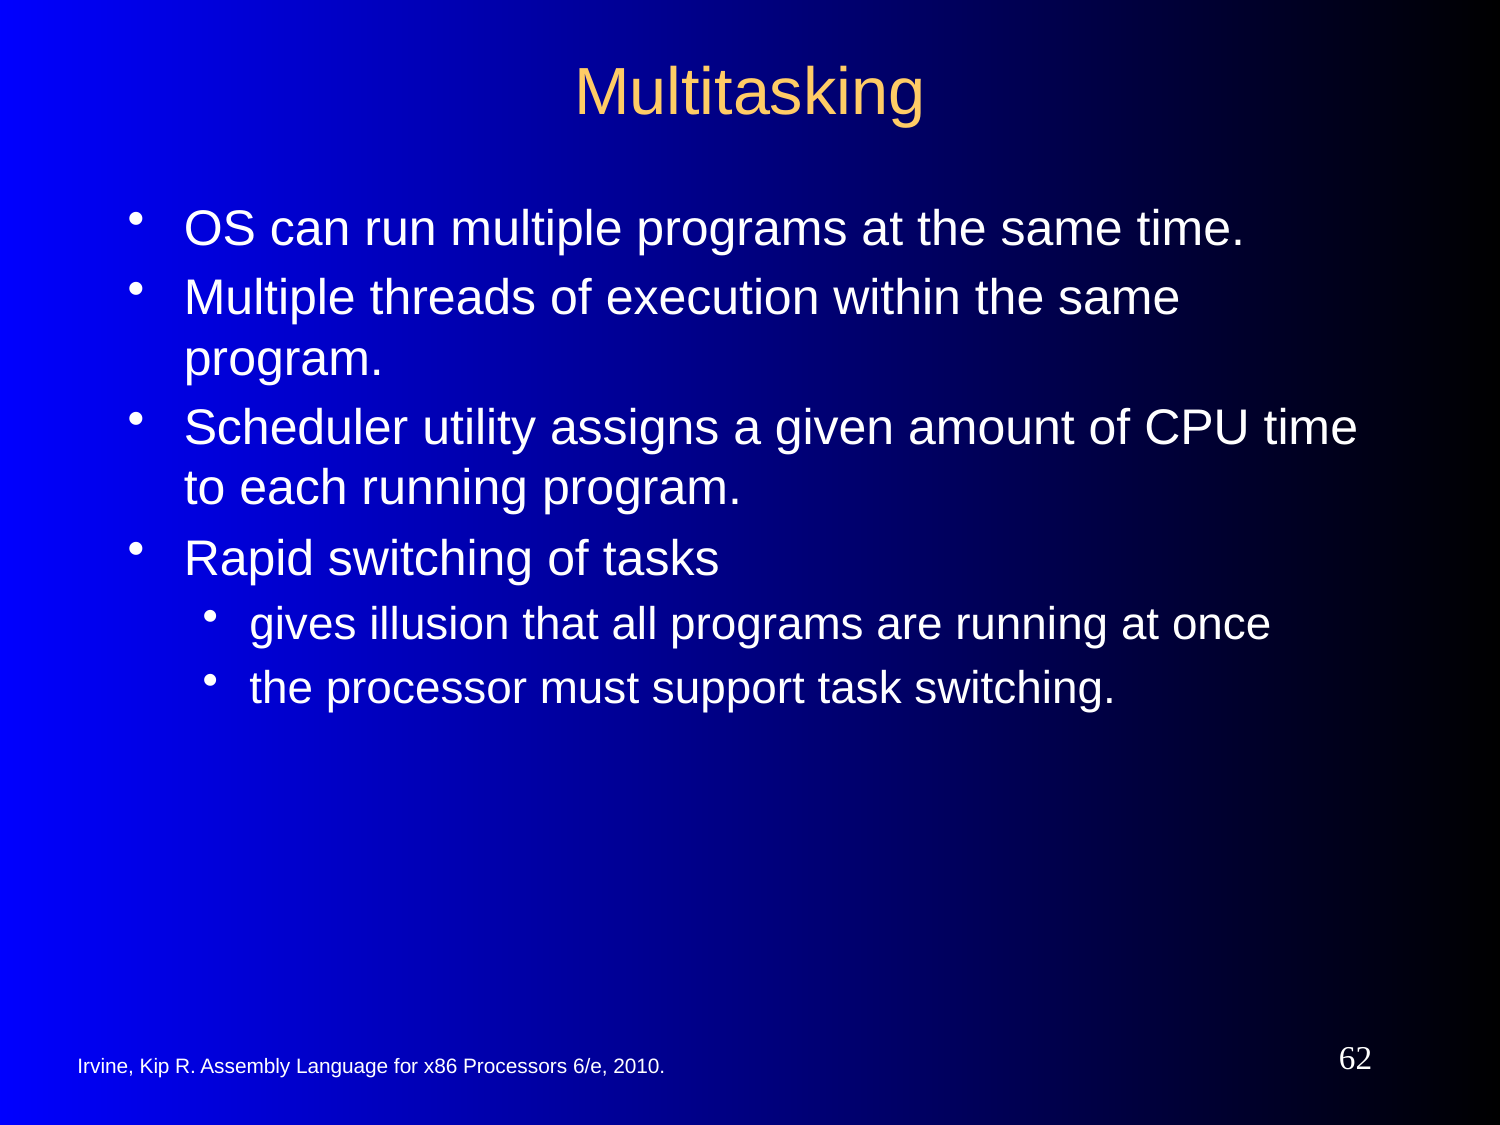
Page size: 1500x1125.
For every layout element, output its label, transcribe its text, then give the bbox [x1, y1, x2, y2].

footer Irvine, Kip R. Assembly Language for x86 Processors 6/e, 2010. [62, 1039, 776, 1091]
list OS can run multiple programs at the same time. Multiple threads of execution within the same program. Scheduler utility assigns a given amount of CPU time to each running program. Rapid switching of tasks gives illusion that all programs are running at once the processor must support task switching. [112, 187, 1388, 926]
title Multitasking [112, 37, 1388, 138]
slide_number 62 [1224, 1024, 1388, 1088]
